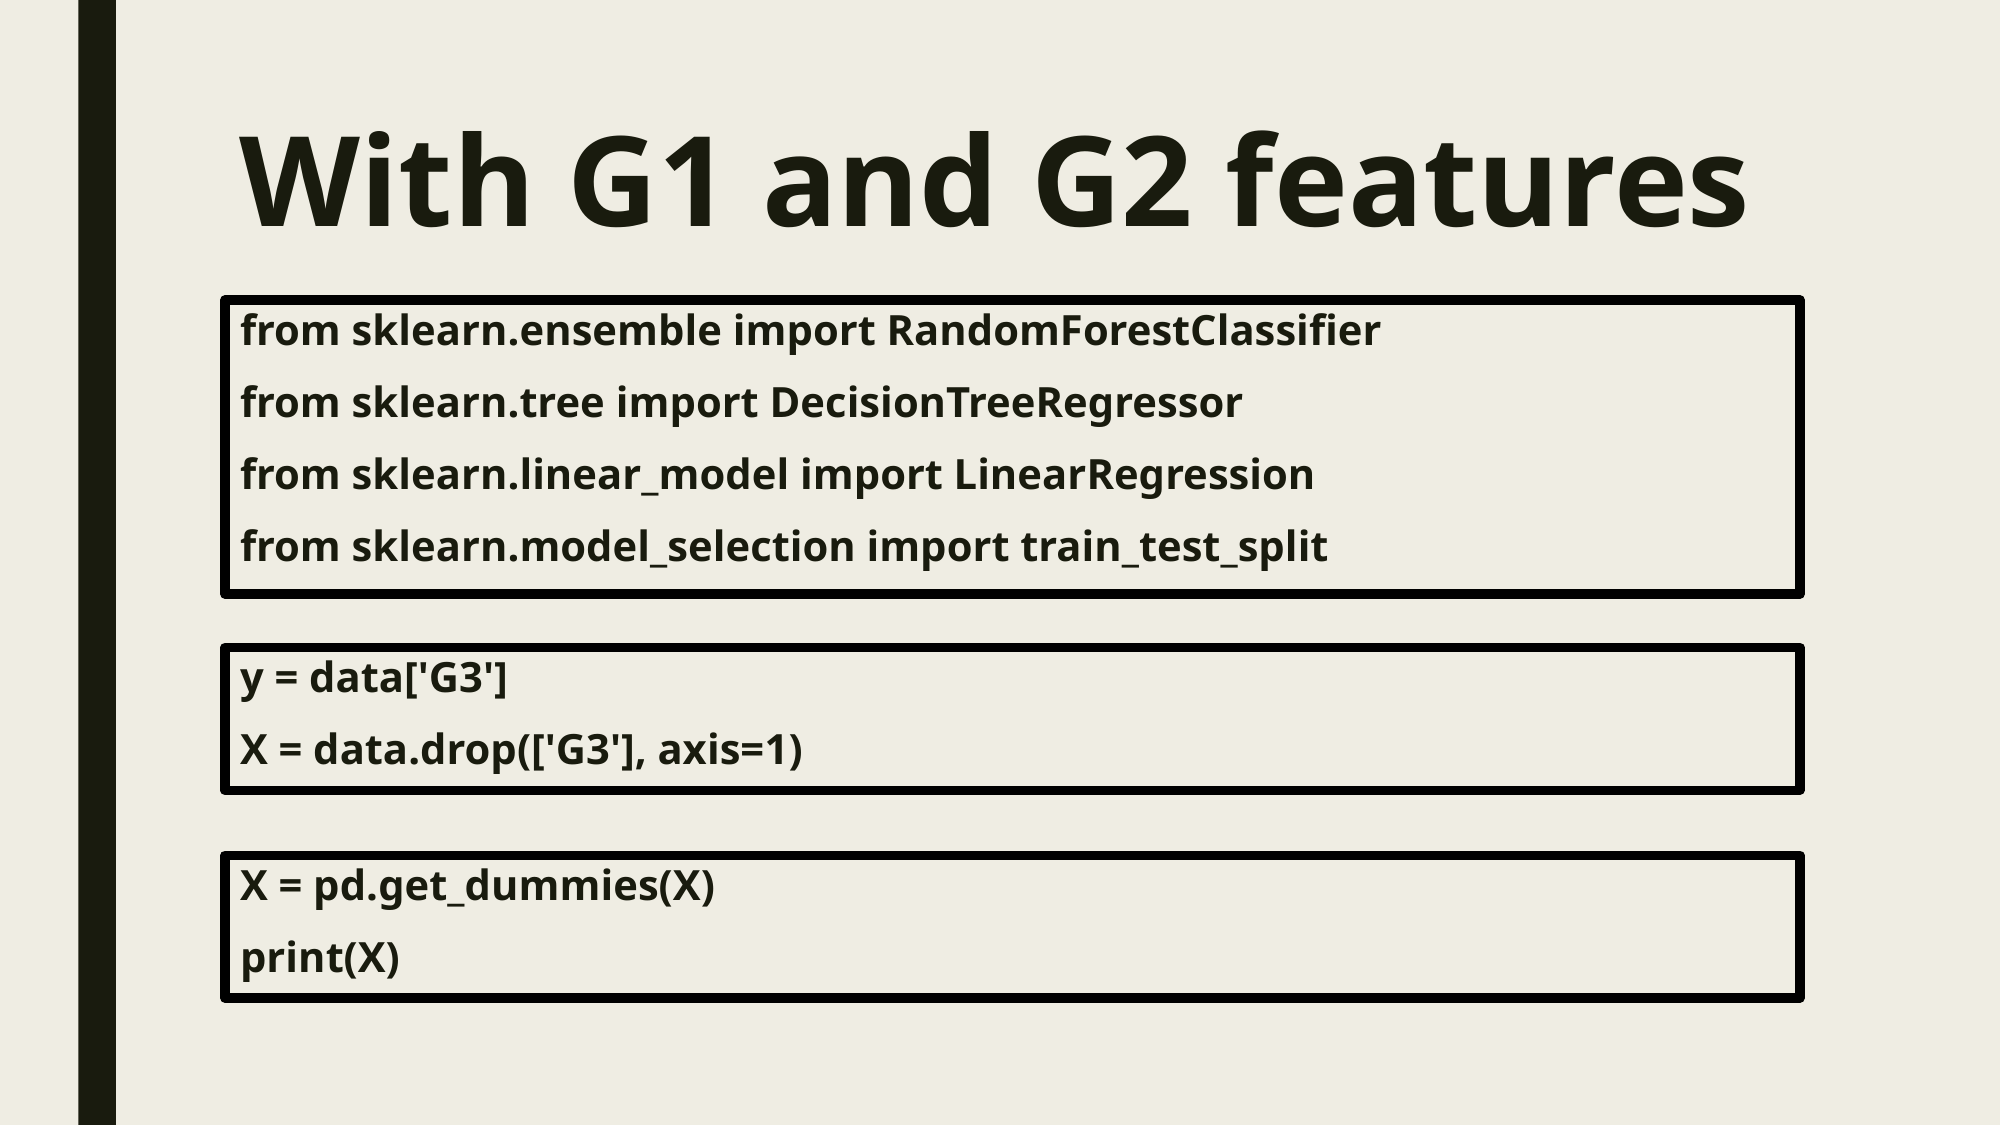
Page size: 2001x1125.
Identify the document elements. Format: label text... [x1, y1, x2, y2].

text_box X = pd.get_dummies(X) print(X) [224, 855, 1800, 998]
text_box from sklearn.ensemble import RandomForestClassifier from sklearn.tree import DecisionTreeRegressor from sklearn.linear_model import LinearRegression from sklearn.model_selection import train_test_split [224, 299, 1800, 595]
text_box With G1 and G2 features [224, 112, 1800, 234]
text_box y = data['G3'] X = data.drop(['G3'], axis=1) [224, 647, 1800, 791]
